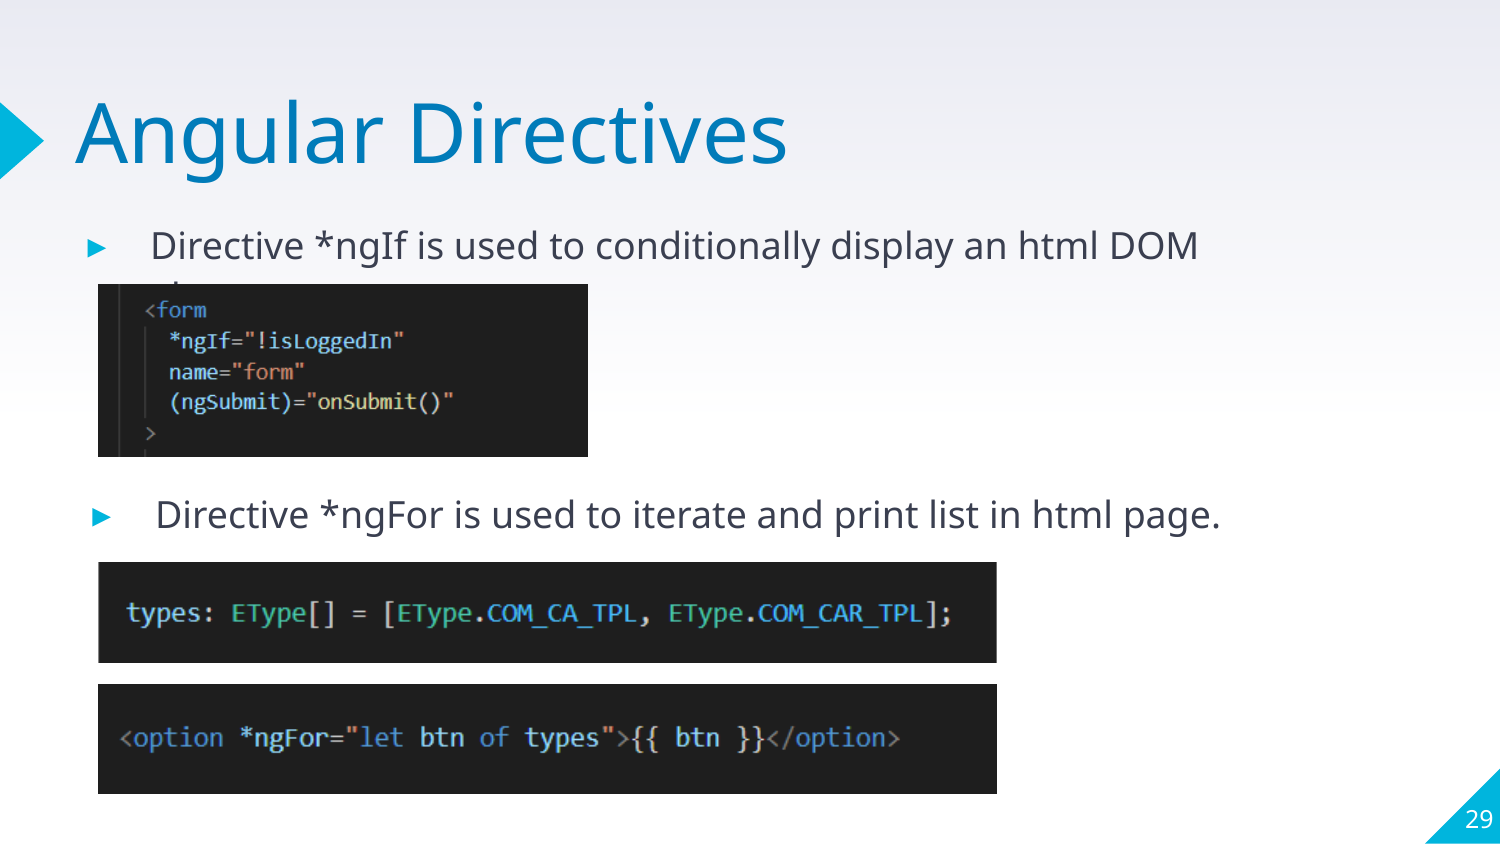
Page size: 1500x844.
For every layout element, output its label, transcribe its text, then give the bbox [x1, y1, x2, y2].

picture [97, 684, 997, 794]
picture [97, 562, 997, 663]
text_box Directive *ngFor is used to iterate and print list in html page. [79, 484, 1325, 538]
slide_number 29 [1418, 760, 1494, 838]
picture [97, 284, 588, 458]
list Directive *ngIf is used to conditionally display an html DOM element. [75, 214, 1300, 322]
title Angular Directives [75, 99, 1338, 277]
